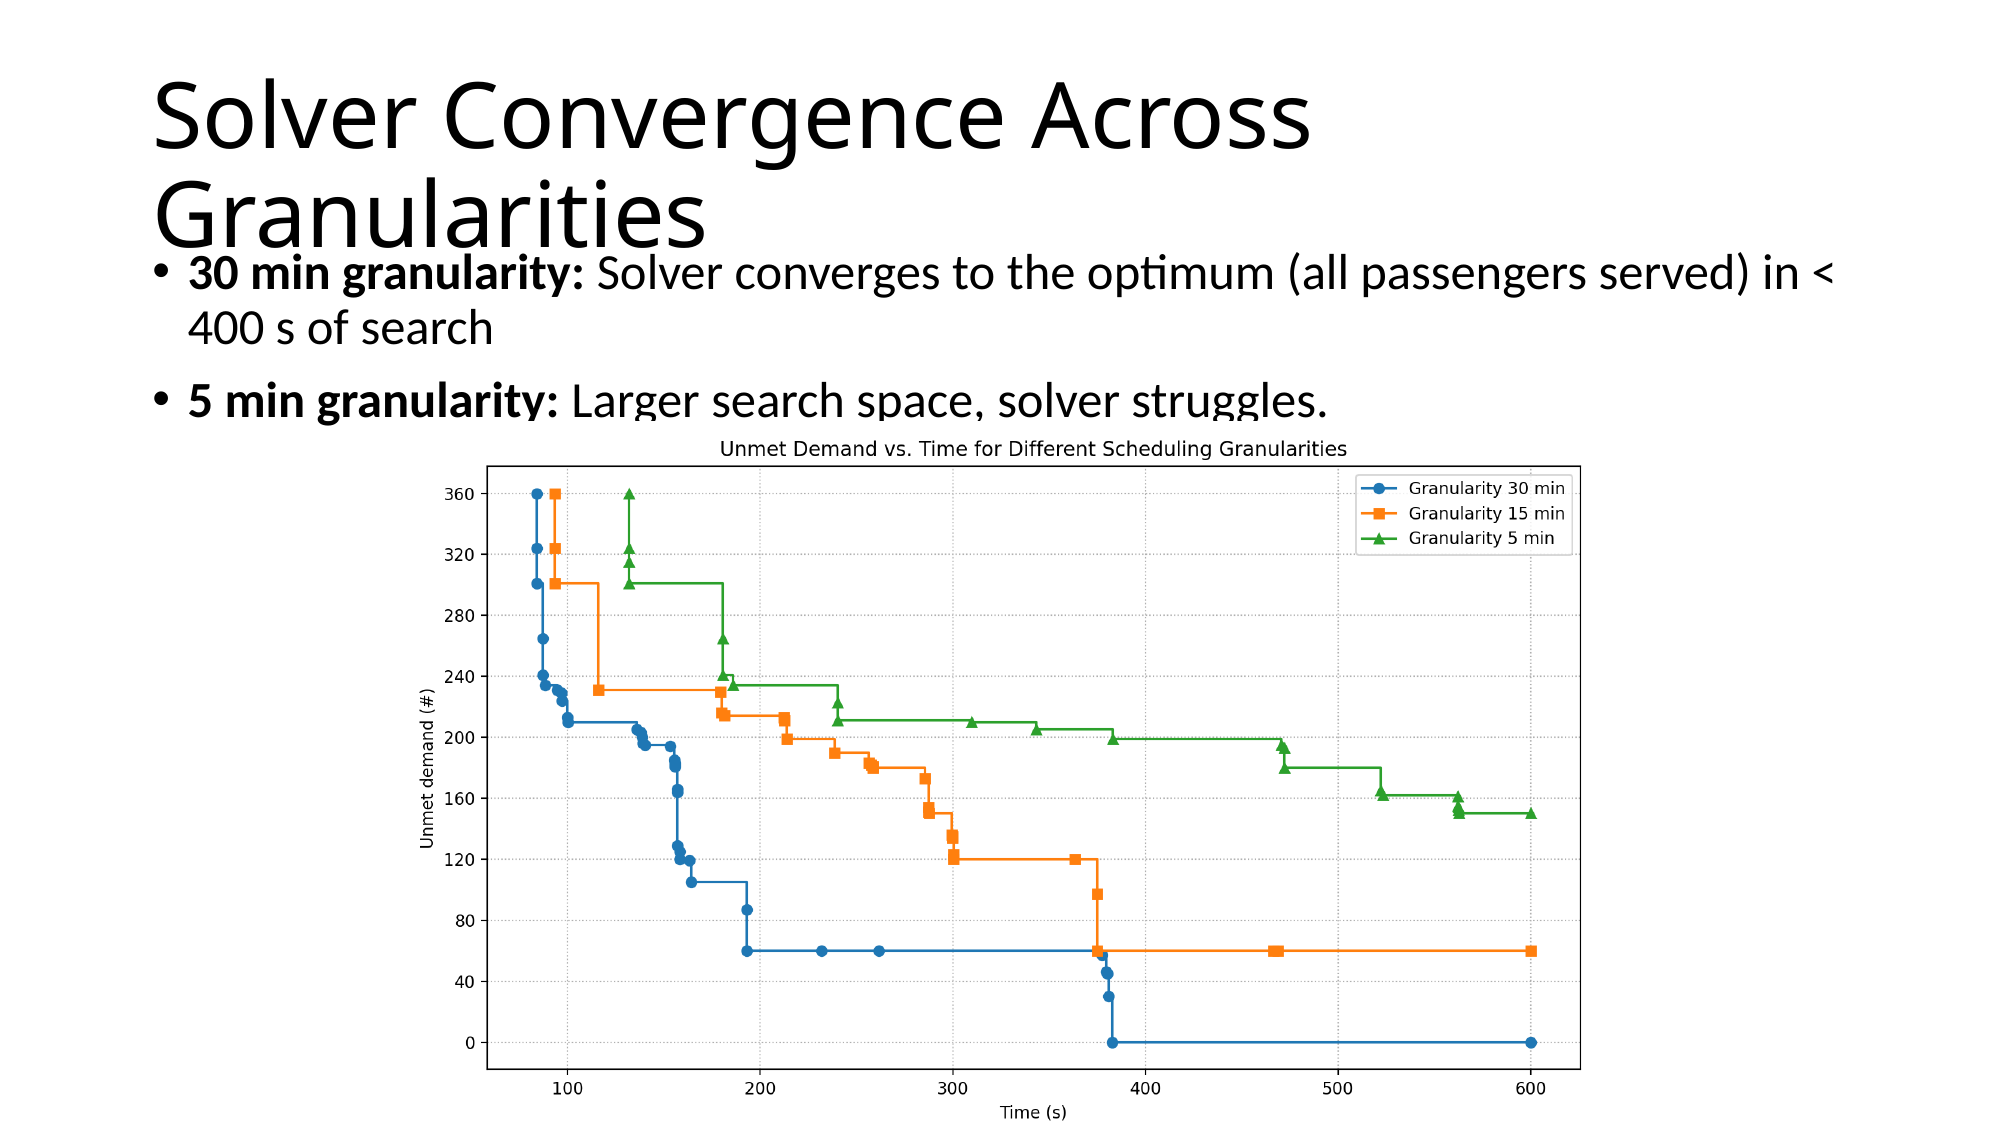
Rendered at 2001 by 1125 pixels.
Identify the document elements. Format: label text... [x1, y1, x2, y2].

list 30 min granularity: Solver converges to the optimum (all passengers served) in < 400 s of search 5 min granularity: Larger search space, solver struggles. [137, 238, 1863, 437]
picture [402, 421, 1598, 1125]
title Solver Convergence Across Granularities [137, 59, 1863, 238]
